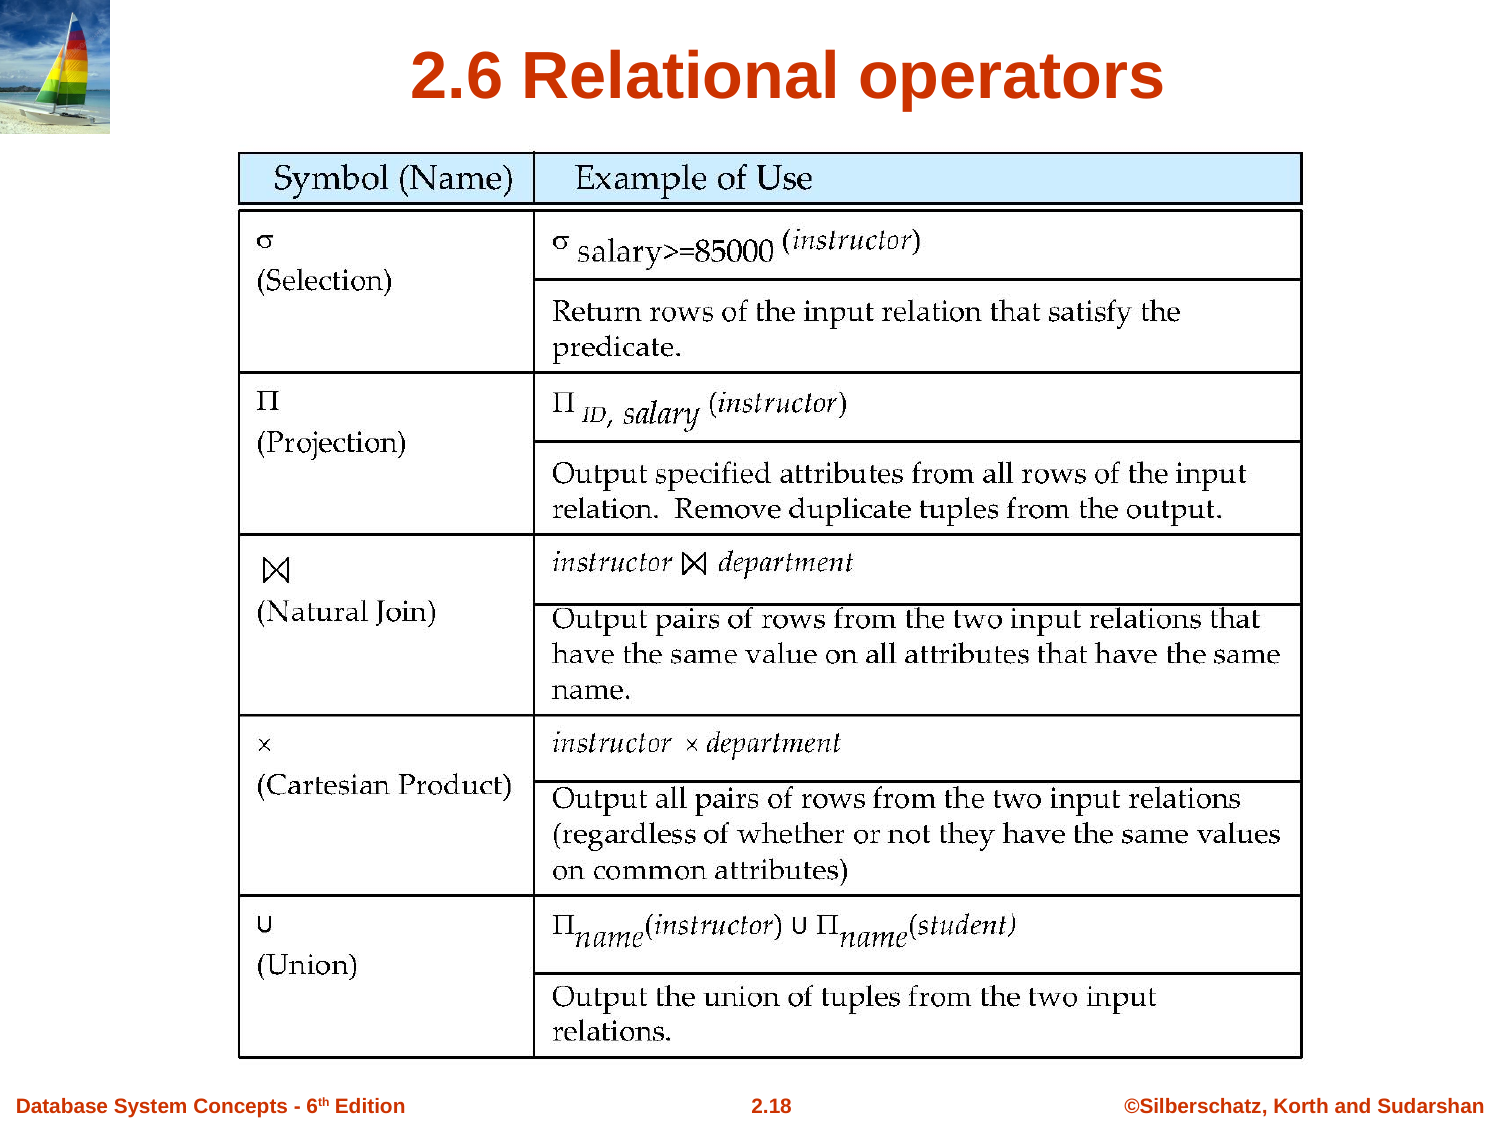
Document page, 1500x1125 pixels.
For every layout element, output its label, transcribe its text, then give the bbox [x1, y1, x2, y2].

picture [224, 130, 1322, 1071]
title 2.6 Relational operators [125, 18, 1452, 120]
picture [0, 0, 110, 134]
